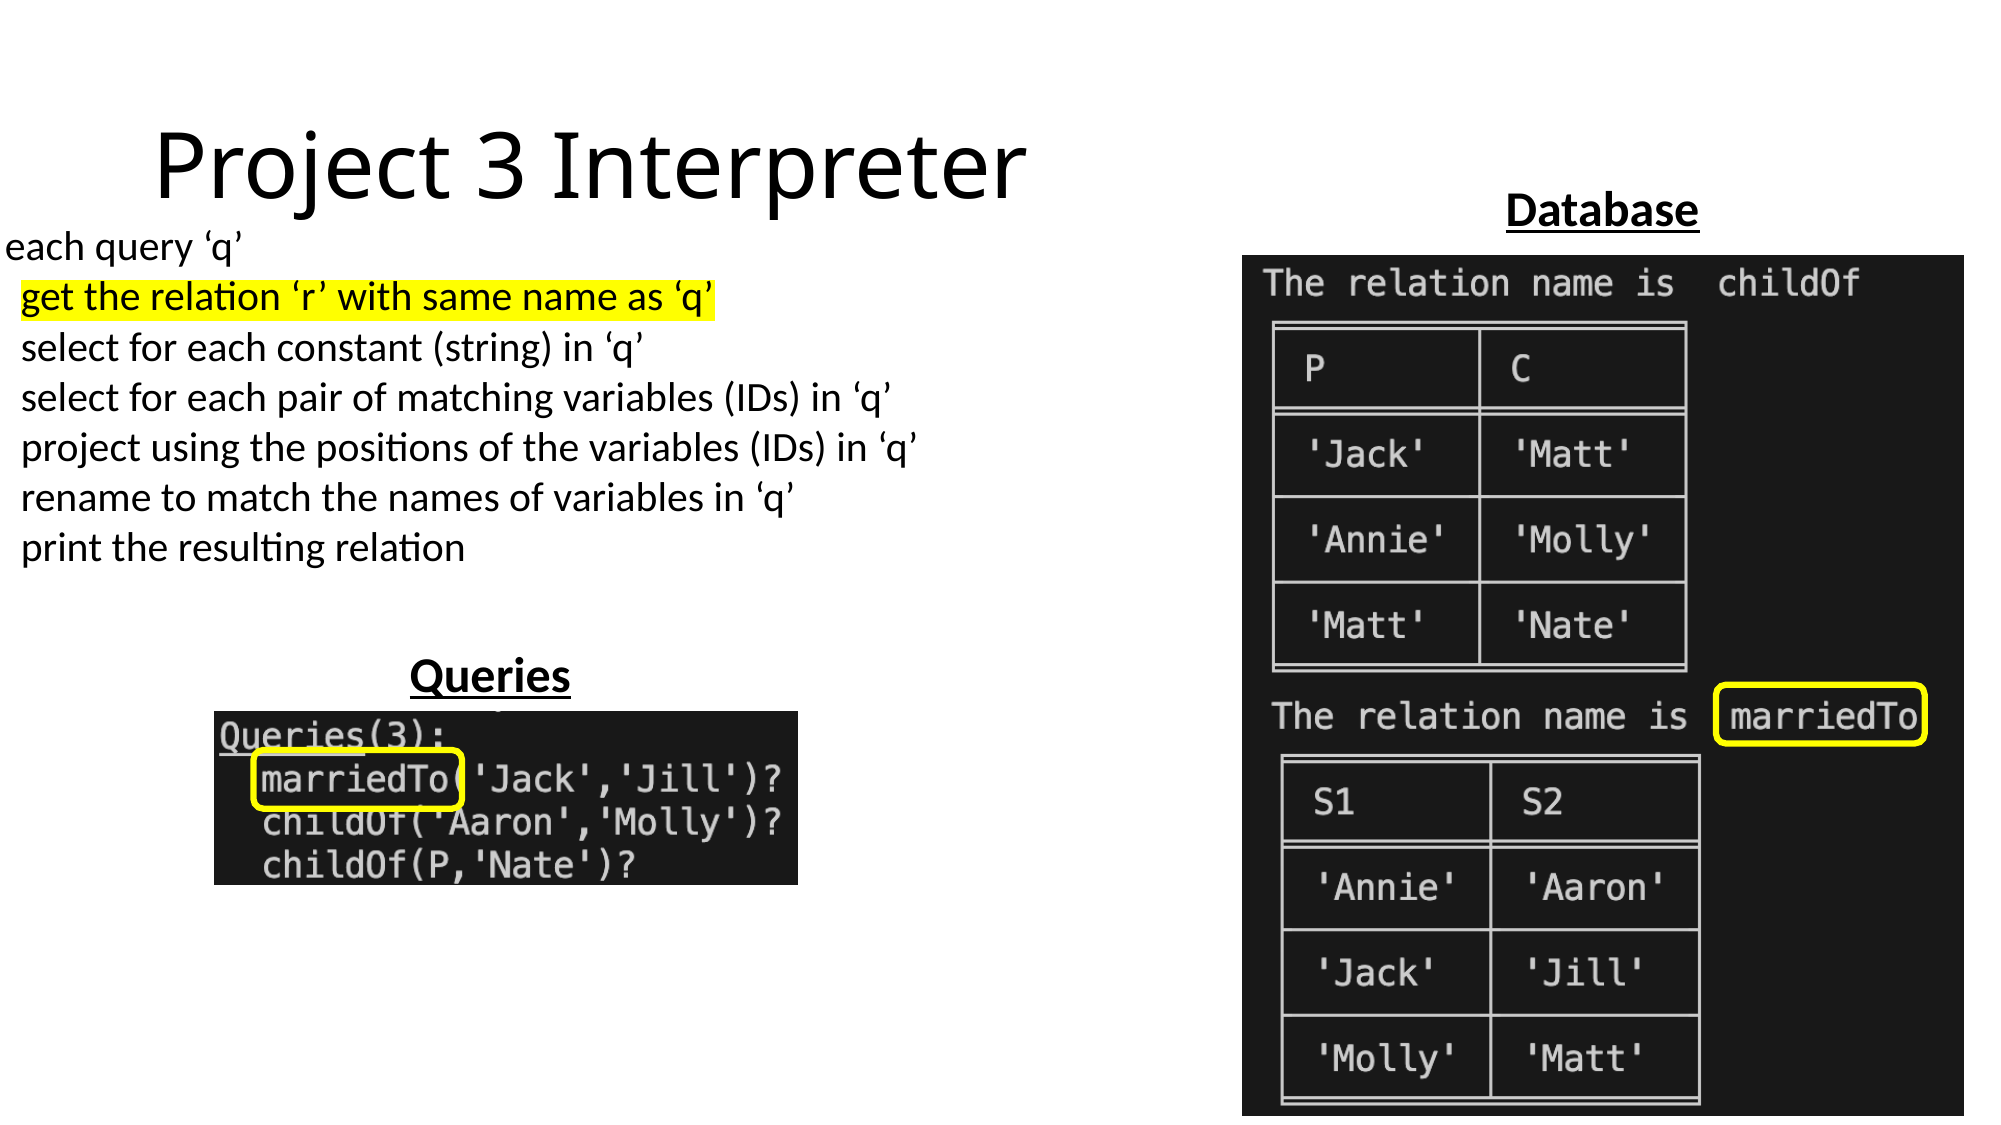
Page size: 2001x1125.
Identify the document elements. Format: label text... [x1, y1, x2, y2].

text_box Queries [394, 635, 587, 711]
picture [214, 711, 798, 885]
title Project 3 Interpreter [137, 59, 1863, 278]
text_box Database [1490, 168, 1715, 244]
text_box for each query ‘q’ get the relation ‘r’ with same name as ‘q’ select for each constant (string) in ‘q’ select for each pair of matching variables (IDs) in ‘q’ project using the positions of the variables (IDs) in ‘q’ rename to match the names of variables in ‘q’ print the resulting relation [0, 211, 1081, 577]
picture [1242, 255, 1964, 1117]
